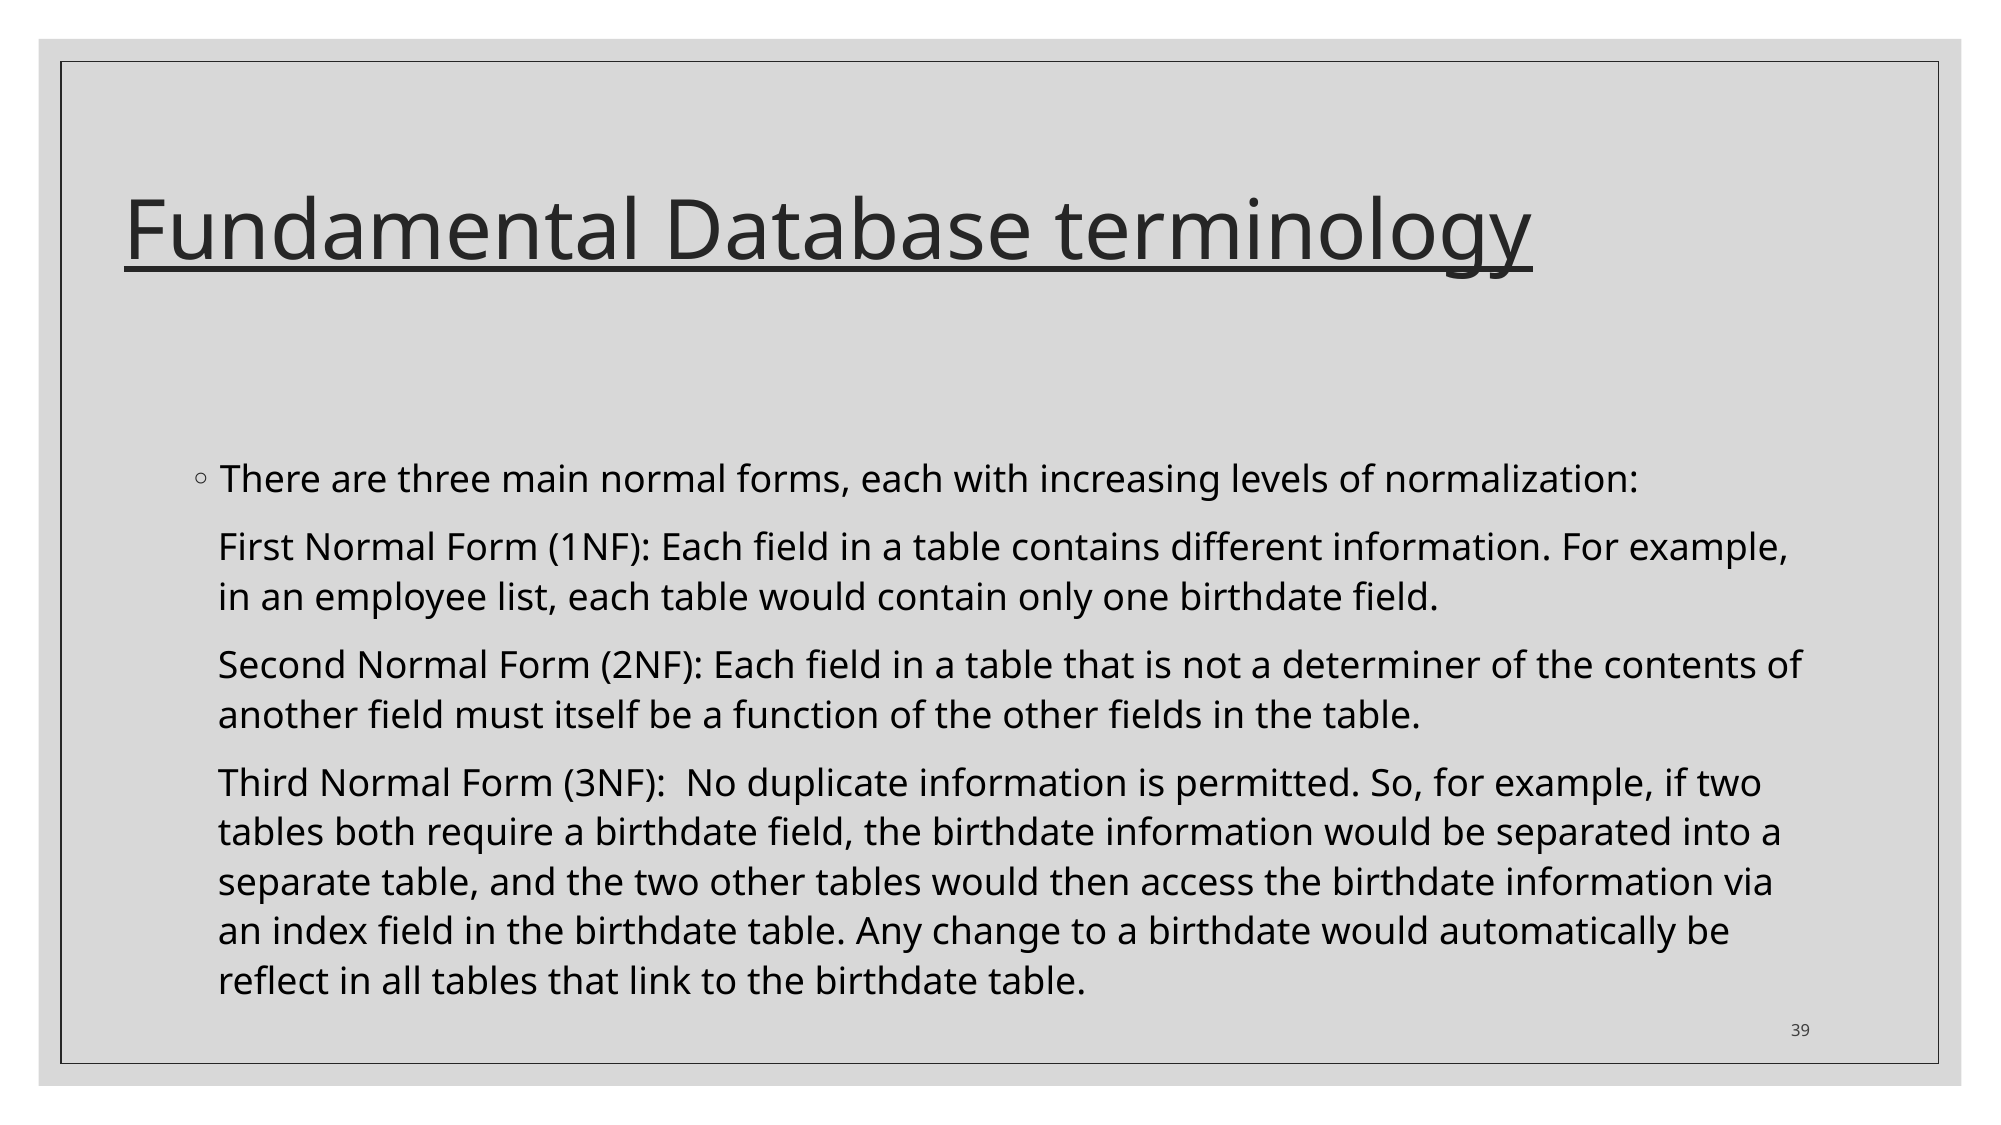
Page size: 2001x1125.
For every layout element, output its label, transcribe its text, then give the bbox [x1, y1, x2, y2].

title Fundamental Database terminology [108, 120, 1887, 346]
slide_number 39 [1687, 990, 1825, 1050]
list There are three main normal forms, each with increasing levels of normalization: First Normal Form (1NF): Each field in a table contains different information. For example, in an employee list, each table would contain only one birthdate field. Second Normal Form (2NF): Each field in a table that is not a determiner of the contents of another field must itself be a function of the other fields in the table. Third Normal Form (3NF): No duplicate information is permitted. So, for example, if two tables both require a birthdate field, the birthdate information would be separated into a separate table, and the two other tables would then access the birthdate information via an index field in the birthdate table. Any change to a birthdate would automatically be reflect in all tables that link to the birthdate table. [174, 443, 1825, 1016]
